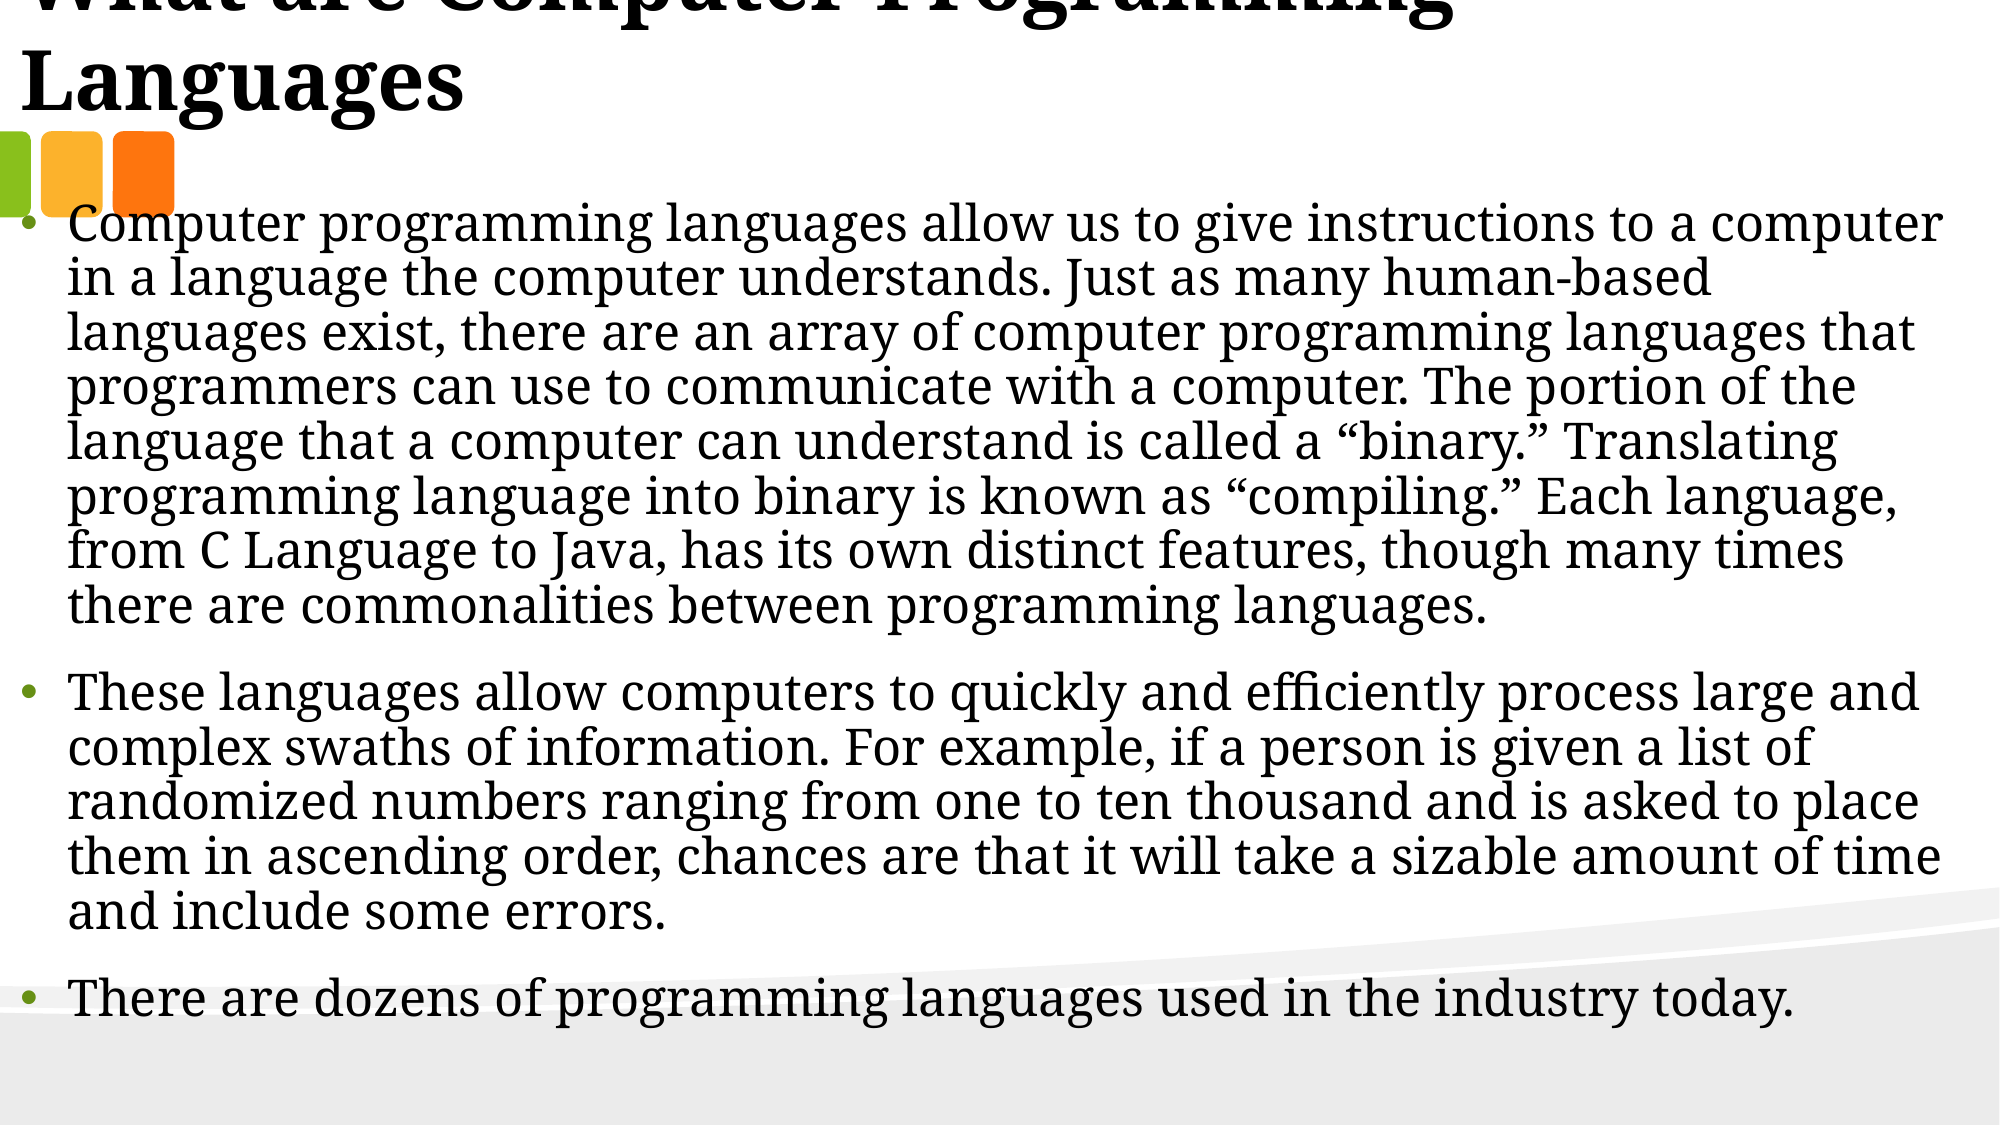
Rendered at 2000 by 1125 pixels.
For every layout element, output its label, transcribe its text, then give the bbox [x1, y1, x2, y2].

list Computer programming languages allow us to give instructions to a computer in a language the computer understands. Just as many human-based languages exist, there are an array of computer programming languages that programmers can use to communicate with a computer. The portion of the language that a computer can understand is called a “binary.” Translating programming language into binary is known as “compiling.” Each language, from C Language to Java, has its own distinct features, though many times there are commonalities between programming languages. These languages allow computers to quickly and efficiently process large and complex swaths of information. For example, if a person is given a list of randomized numbers ranging from one to ten thousand and is asked to place them in ascending order, chances are that it will take a sizable amount of time and include some errors. There are dozens of programming languages used in the industry today. [0, 187, 1975, 1050]
text_box What are Computer Programming Languages [0, 4, 1938, 138]
